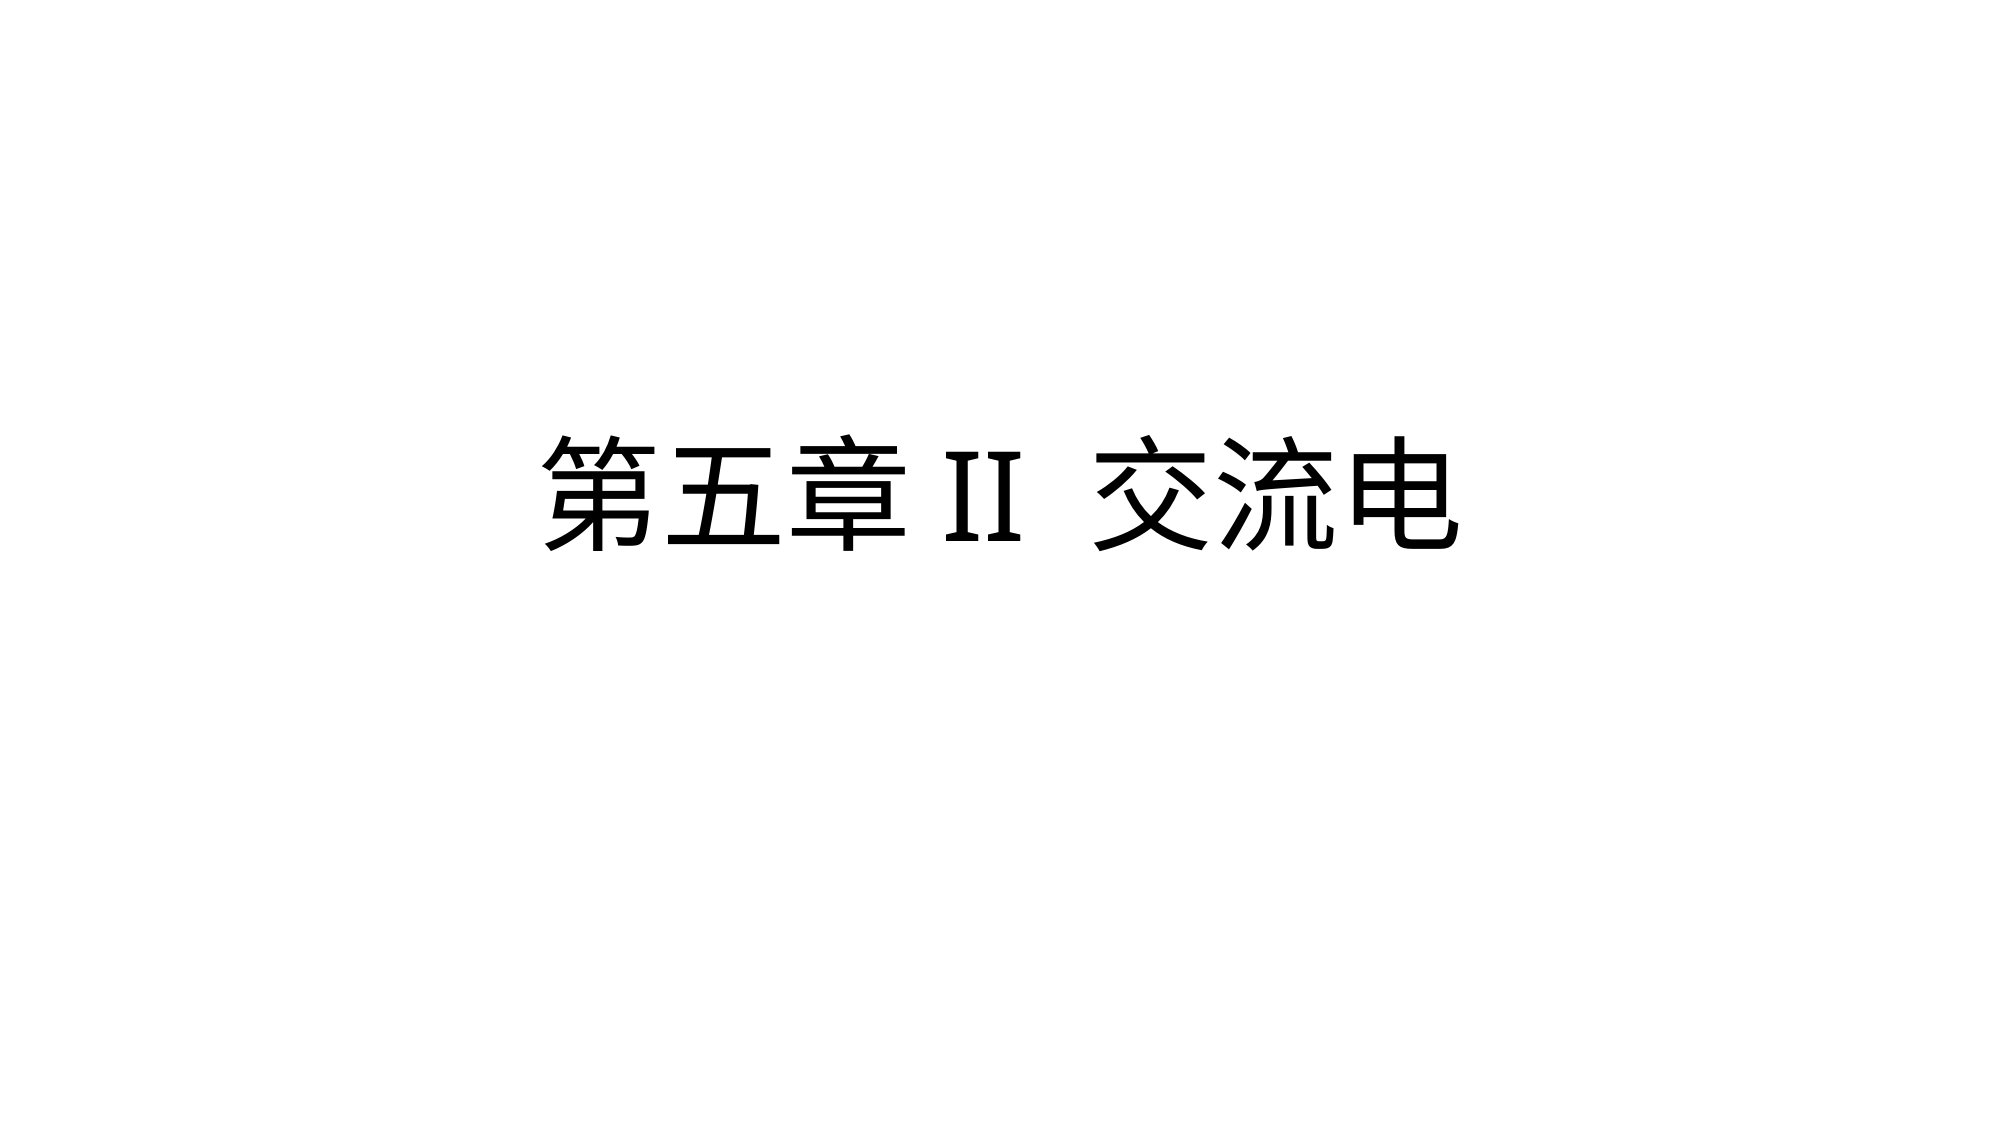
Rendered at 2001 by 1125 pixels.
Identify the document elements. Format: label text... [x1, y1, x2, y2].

title 第五章II 交流电 [249, 184, 1750, 576]
